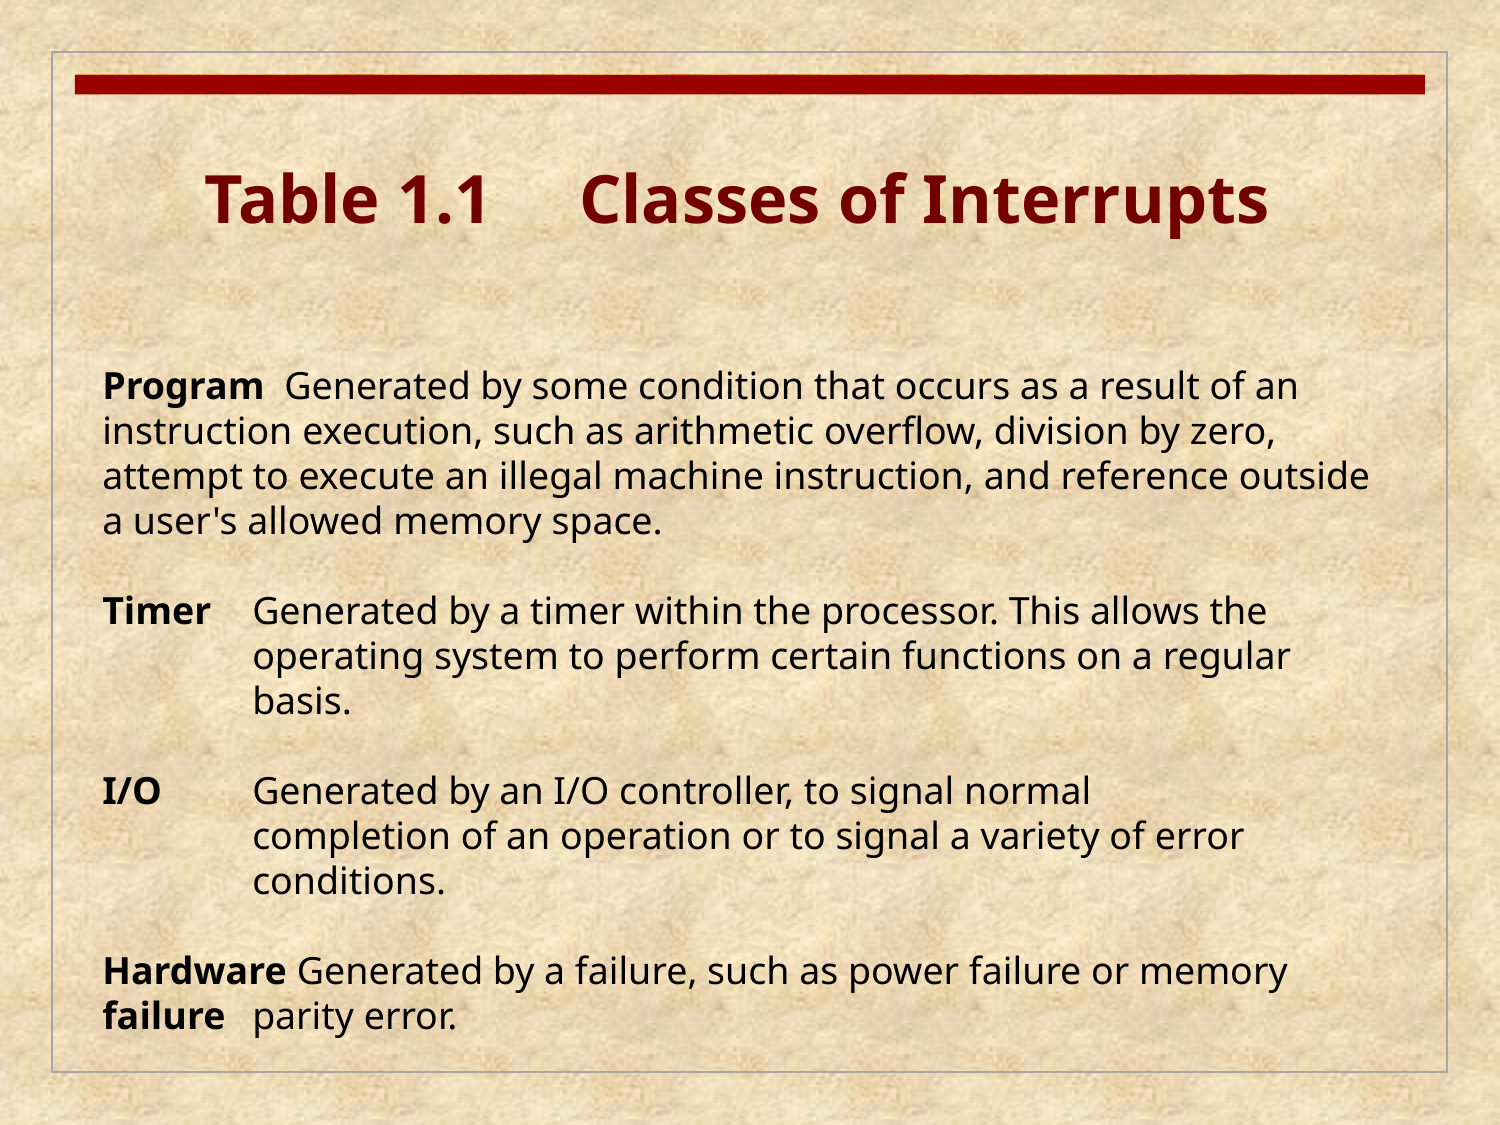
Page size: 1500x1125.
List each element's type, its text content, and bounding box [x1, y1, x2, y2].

text_box Table 1.1 Classes of Interrupts Program Generated by some condition that occurs as a result of an instruction execution, such as arithmetic overflow, division by zero, attempt to execute an illegal machine instruction, and reference outside a user's allowed memory space. Timer Generated by a timer within the processor. This allows the operating system to perform certain functions on a regular basis. I/O Generated by an I/O controller, to signal normal completion of an operation or to signal a variety of error conditions. Hardware Generated by a failure, such as power failure or memory failure parity error. [87, 149, 1388, 1045]
picture [0, 0, 1500, 1125]
